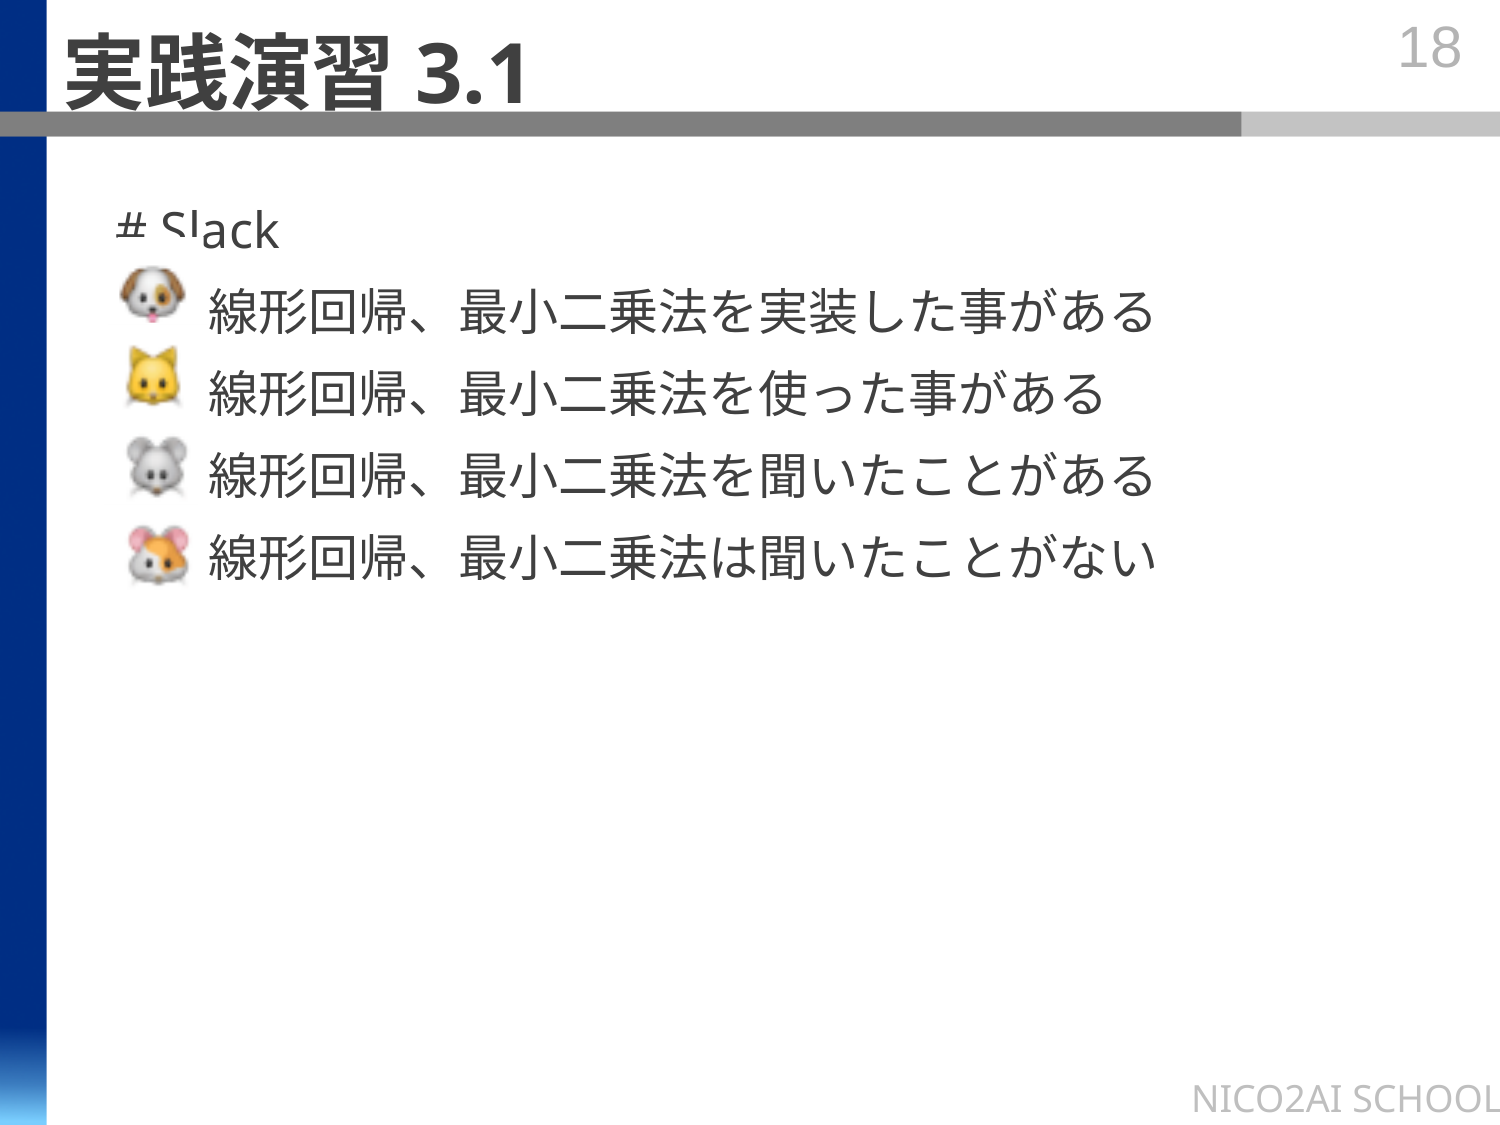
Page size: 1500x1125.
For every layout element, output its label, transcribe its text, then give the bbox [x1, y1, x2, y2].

list # Slack 線形回帰、最小二乗法を実装した事がある 線形回帰、最小二乗法を使った事がある 線形回帰、最小二乗法を聞いたことがある 線形回帰、最小二乗法は聞いたことがない [100, 179, 1459, 511]
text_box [103, 237, 208, 610]
slide_number 18 [1128, 13, 1478, 74]
picture [0, 0, 1500, 1125]
title 実践演習3.1 [47, 0, 1398, 164]
